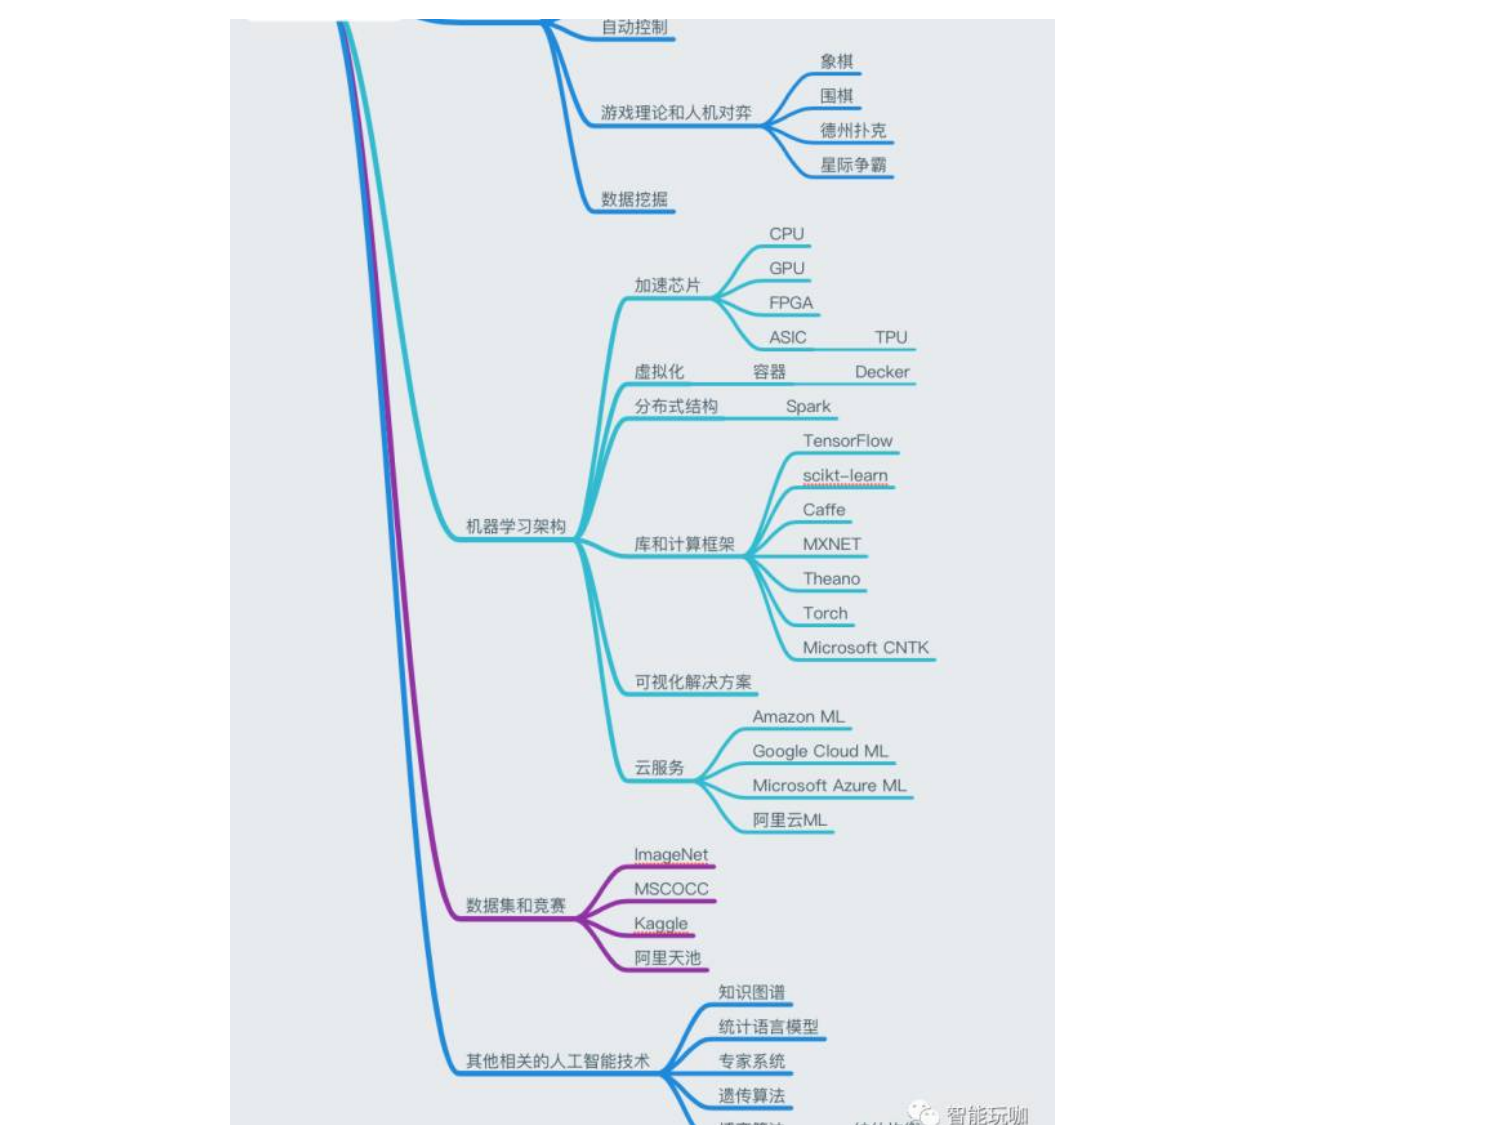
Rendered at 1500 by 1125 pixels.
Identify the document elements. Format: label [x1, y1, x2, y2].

picture [229, 18, 1055, 1125]
